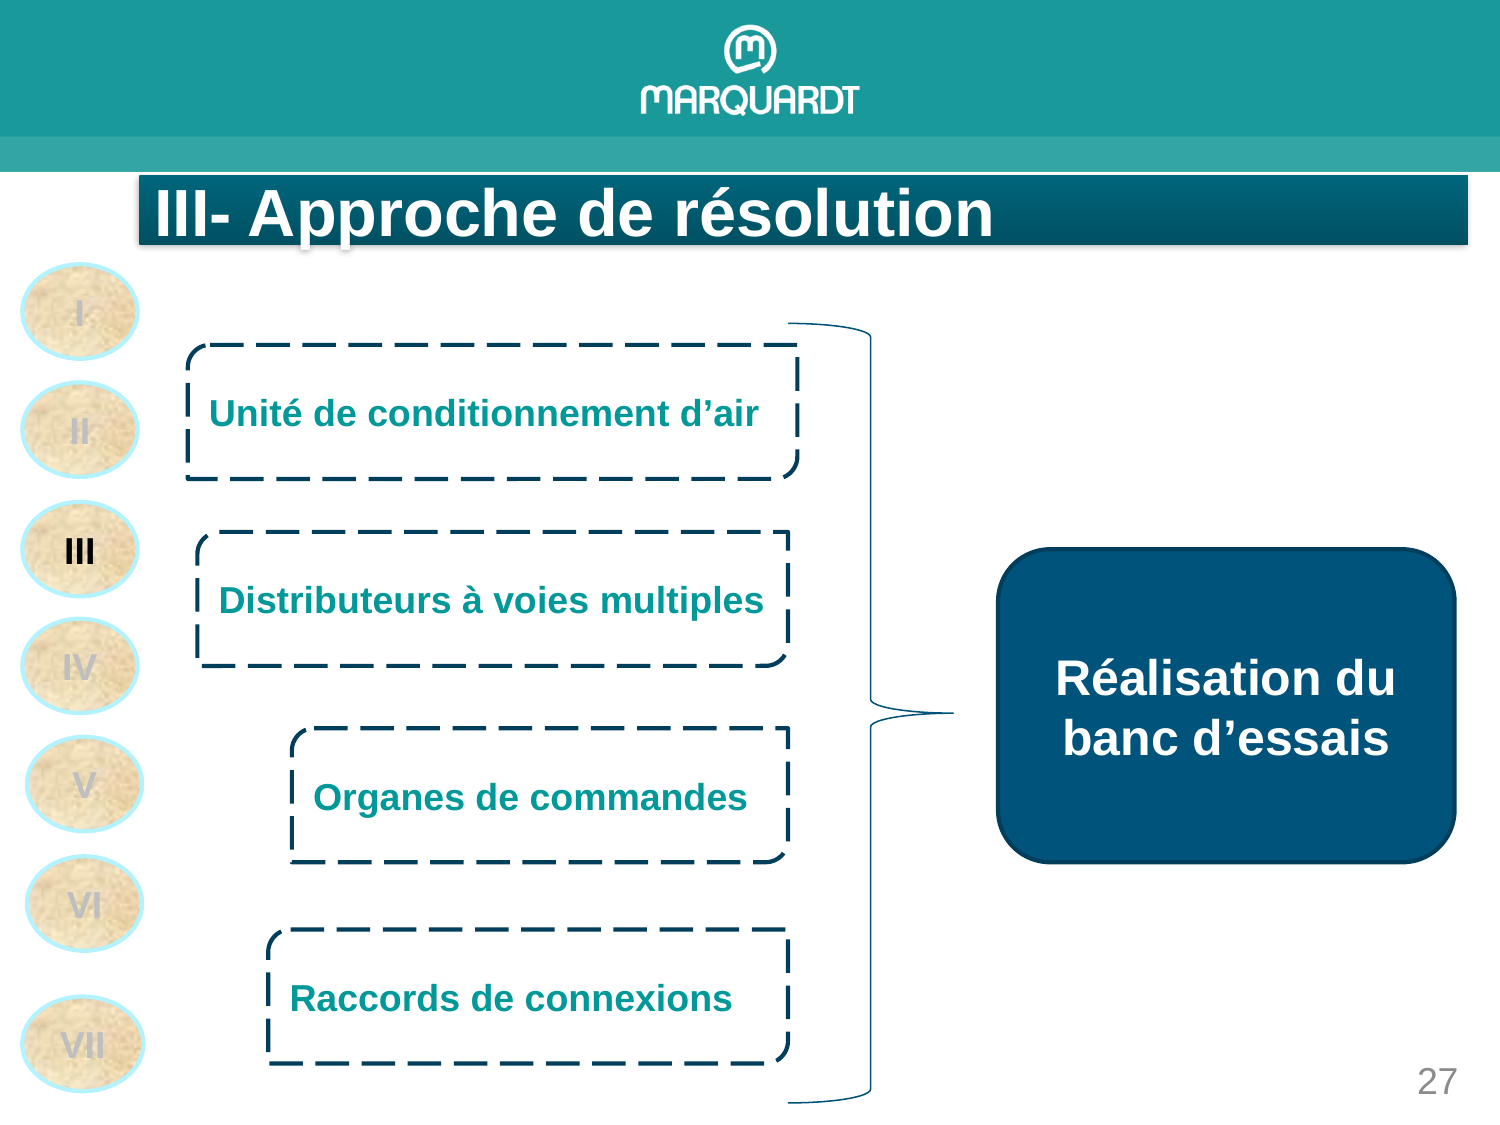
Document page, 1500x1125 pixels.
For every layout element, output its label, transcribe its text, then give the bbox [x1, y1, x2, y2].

text_box Distributeurs à voies multiples [195, 529, 787, 669]
text_box [1290, 983, 1500, 1125]
text_box Organes de commandes [289, 726, 787, 865]
text_box Réalisation du banc d’essais [995, 547, 1457, 865]
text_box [21, 264, 144, 1092]
text_box Unité de conditionnement d’air [185, 342, 787, 482]
picture [0, 0, 1500, 172]
text_box Raccords de connexions [266, 927, 787, 1066]
text_box [787, 322, 955, 1104]
text_box III- Approche de résolution [139, 175, 1468, 245]
slide_number 27 [1411, 1063, 1459, 1096]
